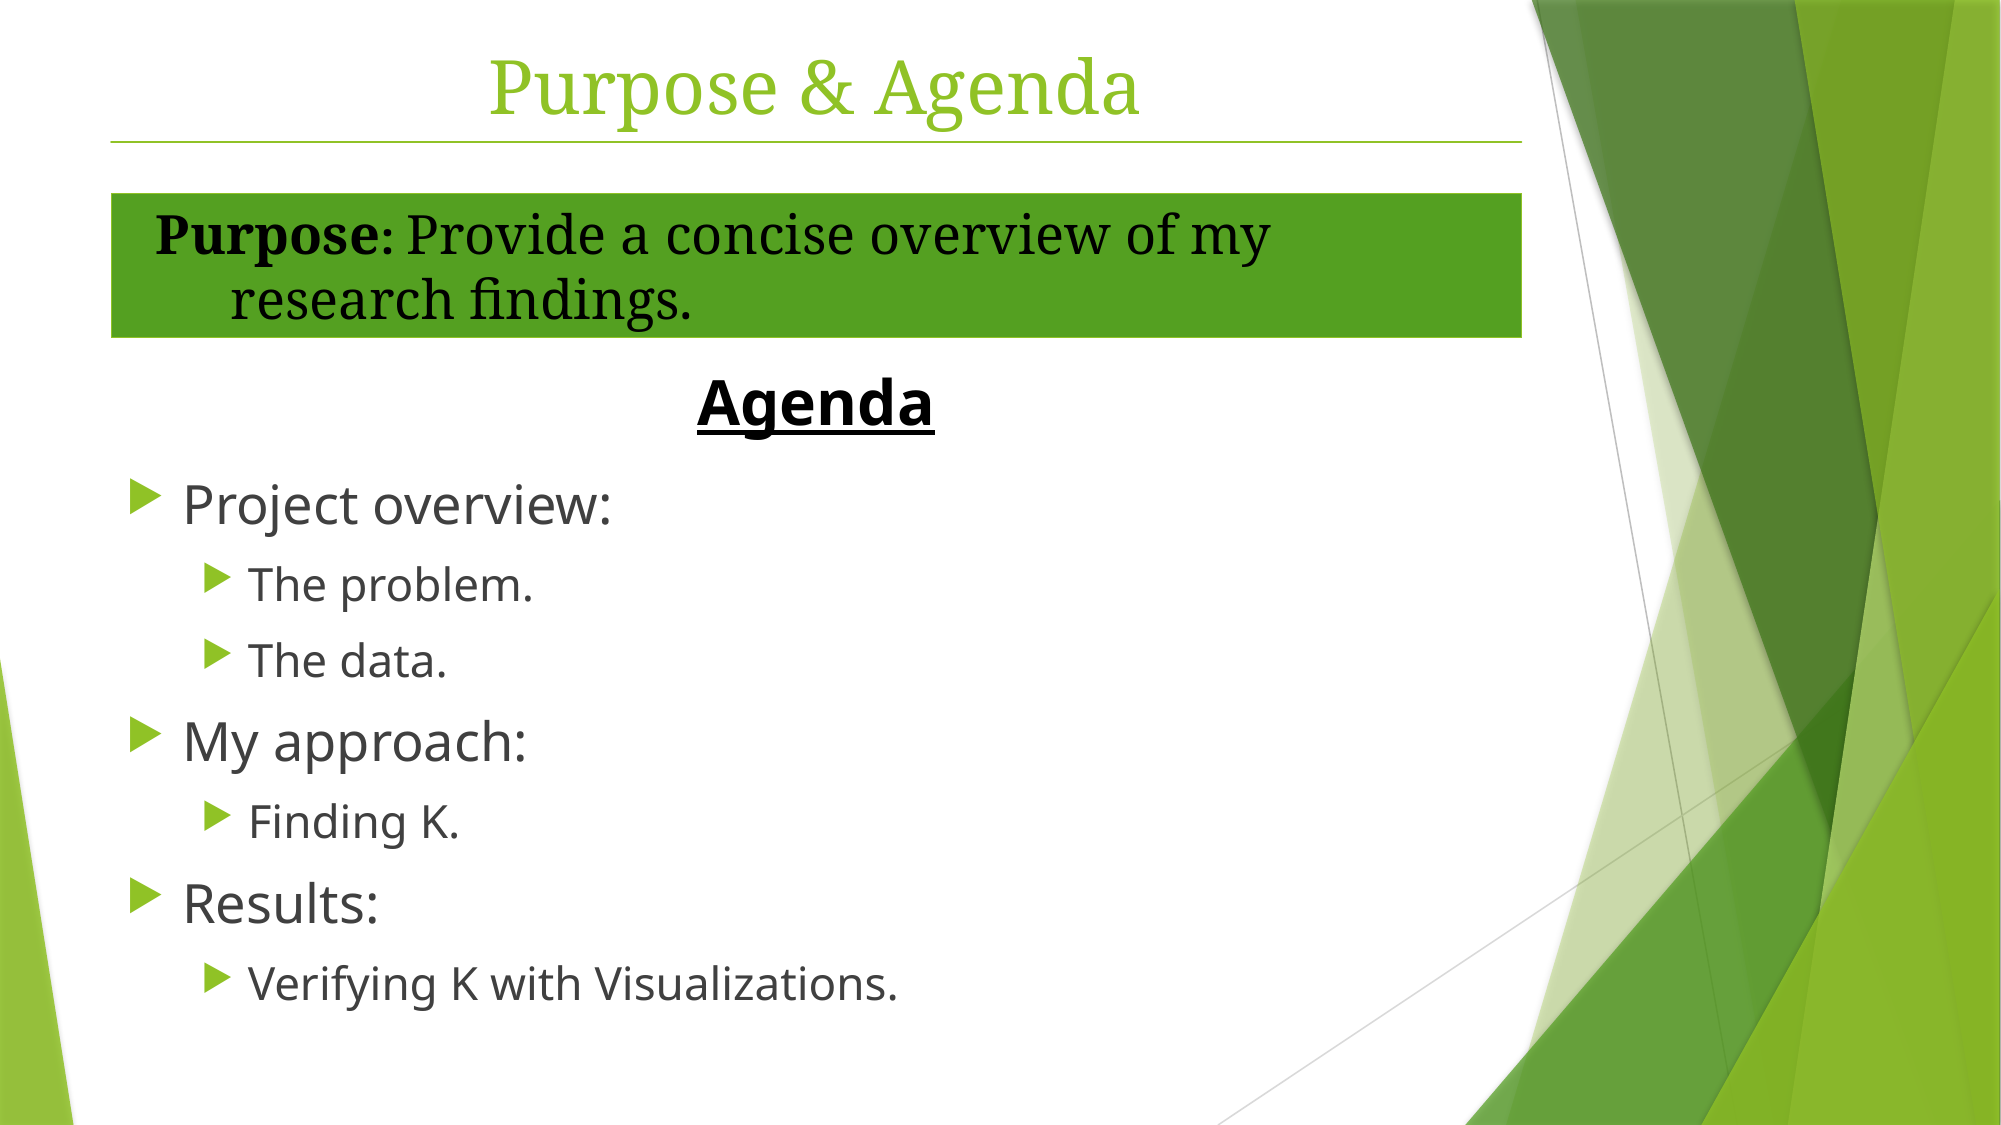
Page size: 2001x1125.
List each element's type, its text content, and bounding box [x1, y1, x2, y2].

text_box Agenda [598, 355, 1034, 446]
list Project overview: The problem. The data. My approach: Finding K. Results: Verifying K with Visualizations. [111, 462, 1522, 1125]
text_box Purpose: Provide a concise overview of my research findings. [111, 193, 1522, 338]
title Purpose & Agenda [111, 32, 1522, 141]
